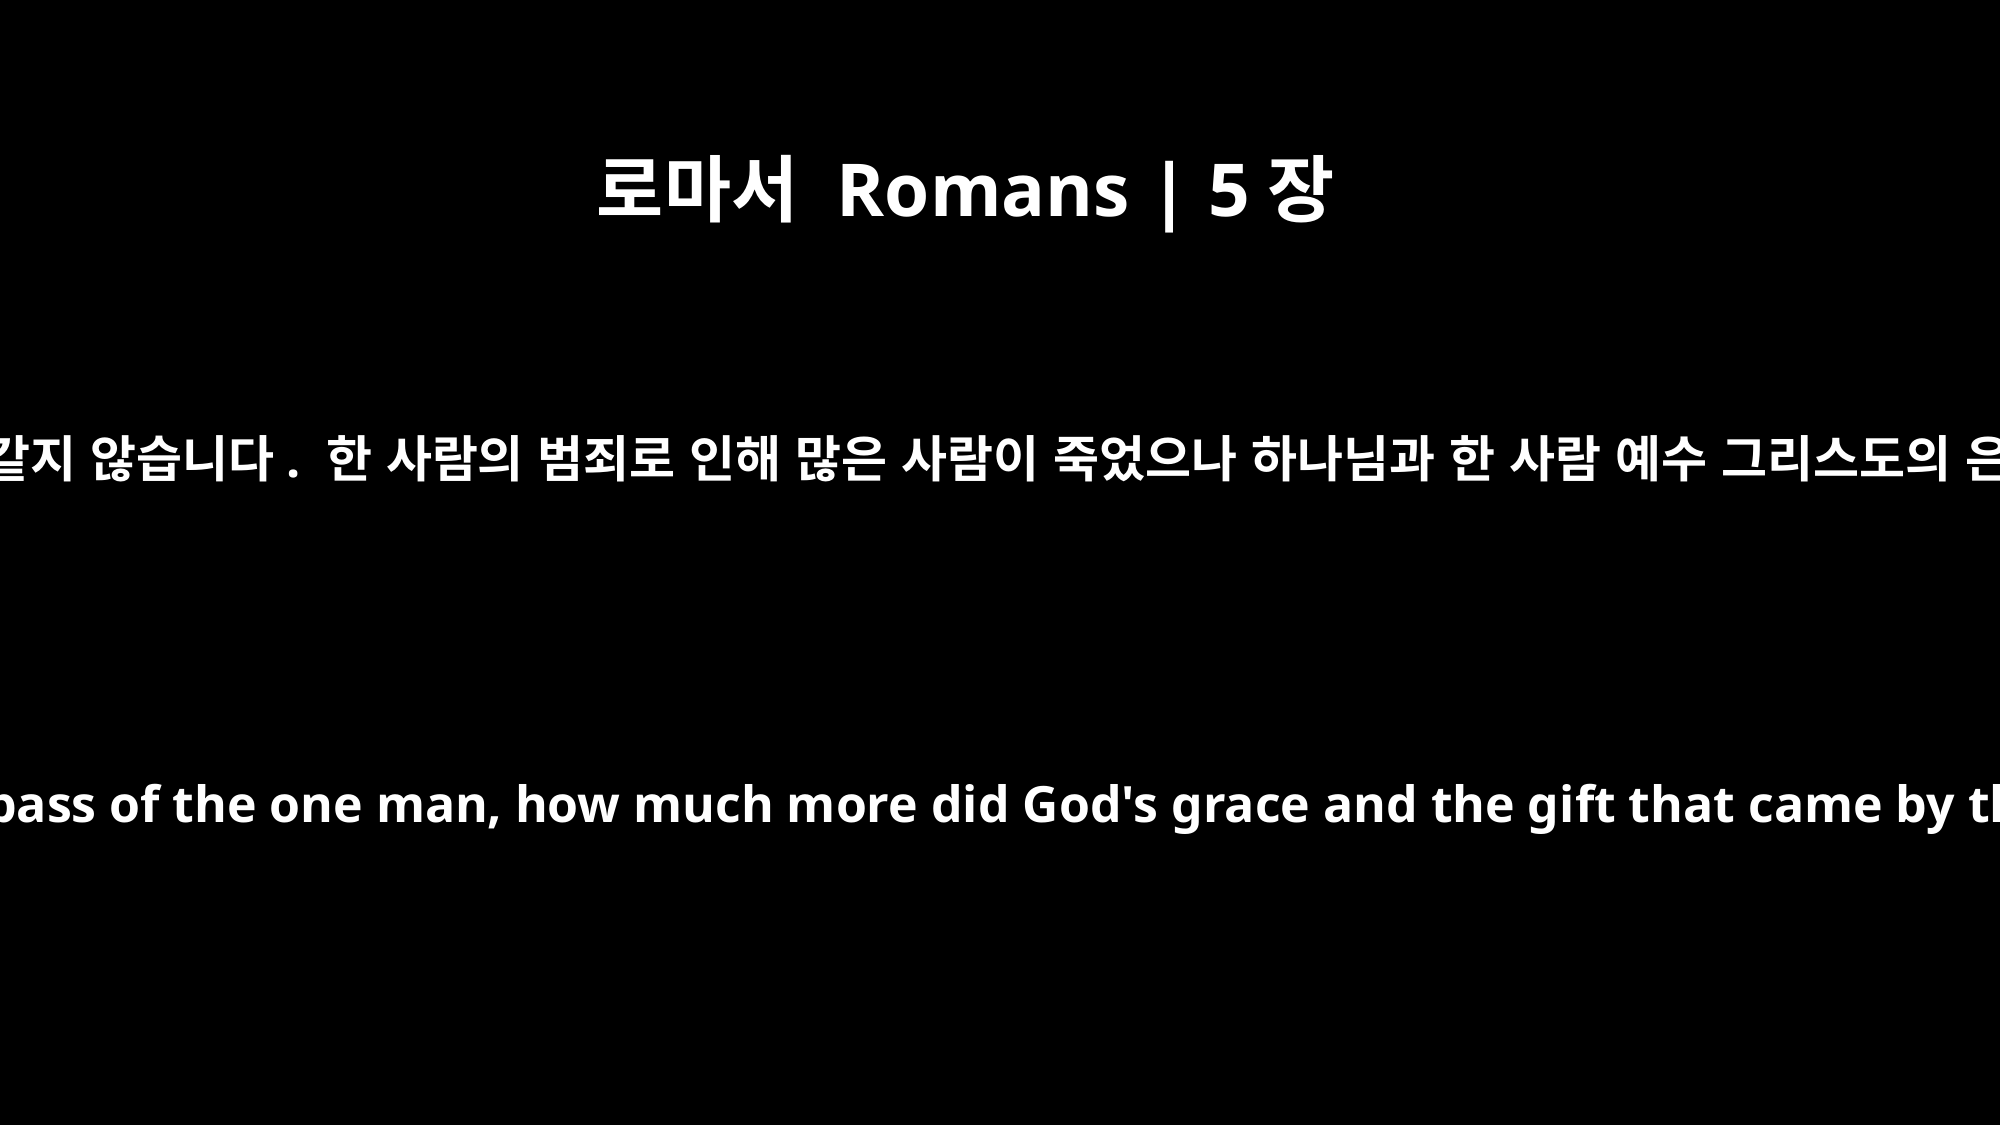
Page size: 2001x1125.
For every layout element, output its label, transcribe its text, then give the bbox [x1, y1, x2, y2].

text_box 15 그러나 하나님이 그리스도를 통해 주시는 은사는 아담의 범죄와 같지 않습니다. 한 사람의 범죄로 인해 많은 사람이 죽었으나 하나님과 한 사람 예수 그리스도의 은혜로 인해 주어지는 선물은 더욱 많은 사람에게 넘쳤습니다. [0, 359, 2000, 495]
text_box 로마서 Romans | 5장 [582, 136, 1350, 239]
text_box But the gift is not like the trespass. For if the many died by the trespass of the one man, how much more did God's grace and the gift that came by the grace of the one man, Jesus Christ, overflow to the many! [0, 764, 2000, 840]
